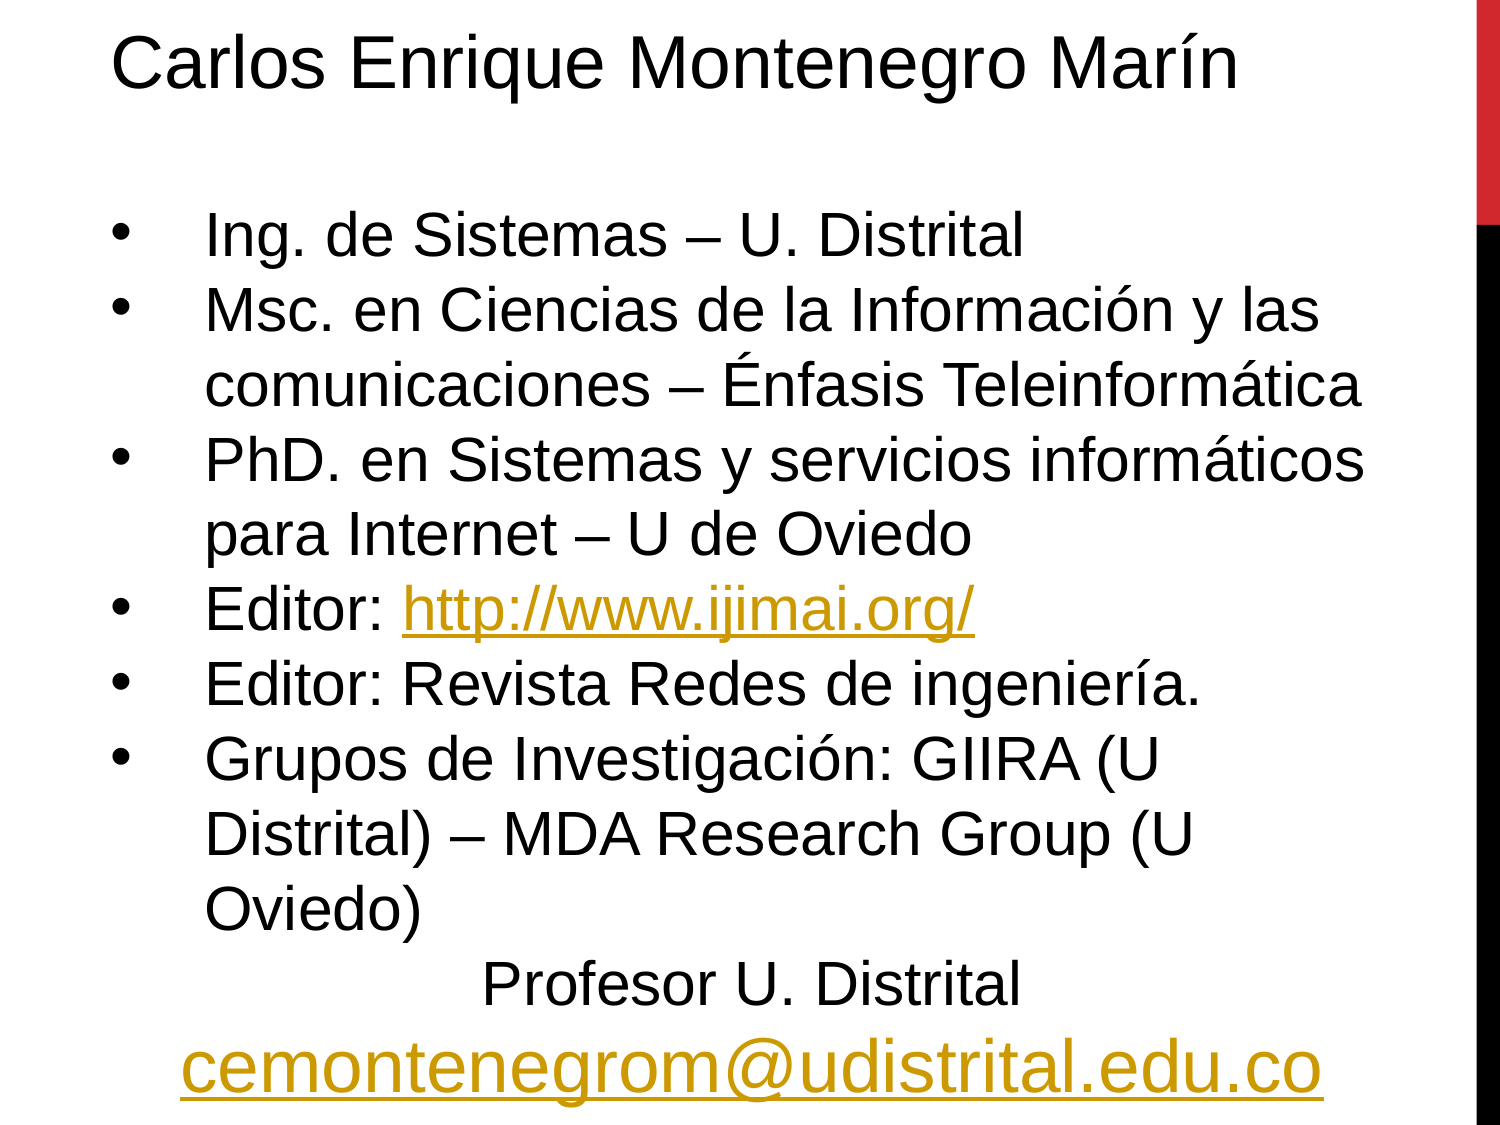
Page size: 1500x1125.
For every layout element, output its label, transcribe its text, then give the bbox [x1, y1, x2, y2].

text_box Carlos Enrique Montenegro Marín Ing. de Sistemas – U. Distrital Msc. en Ciencias de la Información y las comunicaciones – Énfasis Teleinformática PhD. en Sistemas y servicios informáticos para Internet – U de Oviedo Editor: http://www.ijimai.org/ Editor: Revista Redes de ingeniería. Grupos de Investigación: GIIRA (U Distrital) – MDA Research Group (U Oviedo) Profesor U. Distrital cemontenegrom@udistrital.edu.co [95, 6, 1409, 1116]
